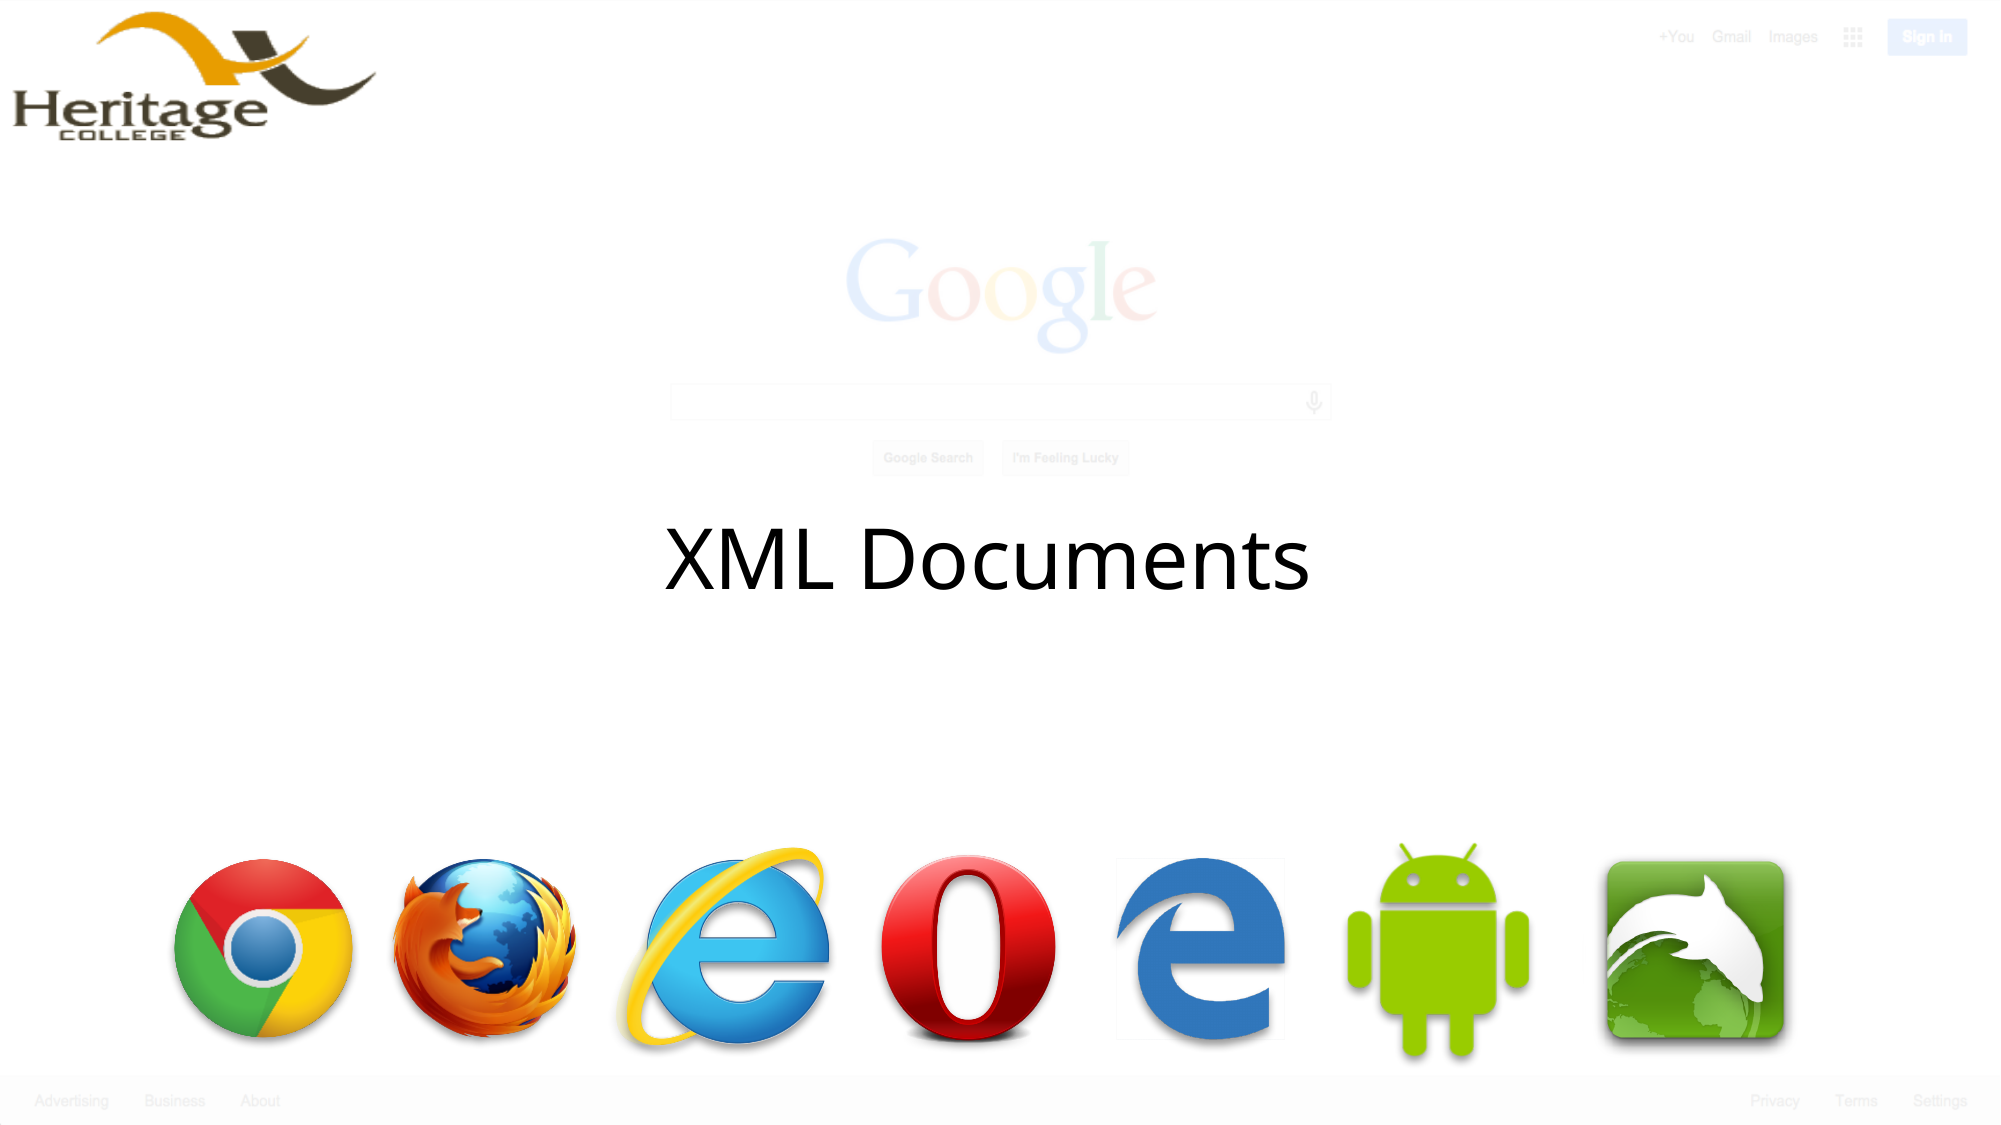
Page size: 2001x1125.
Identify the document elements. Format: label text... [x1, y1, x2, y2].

picture [1106, 854, 1295, 1043]
picture [174, 859, 353, 1038]
picture [866, 846, 1071, 1052]
picture [388, 852, 581, 1045]
picture [1582, 836, 1808, 1062]
picture [5, 4, 387, 147]
picture [1329, 840, 1547, 1058]
title XML Documents [115, 223, 1863, 616]
picture [616, 841, 831, 1057]
